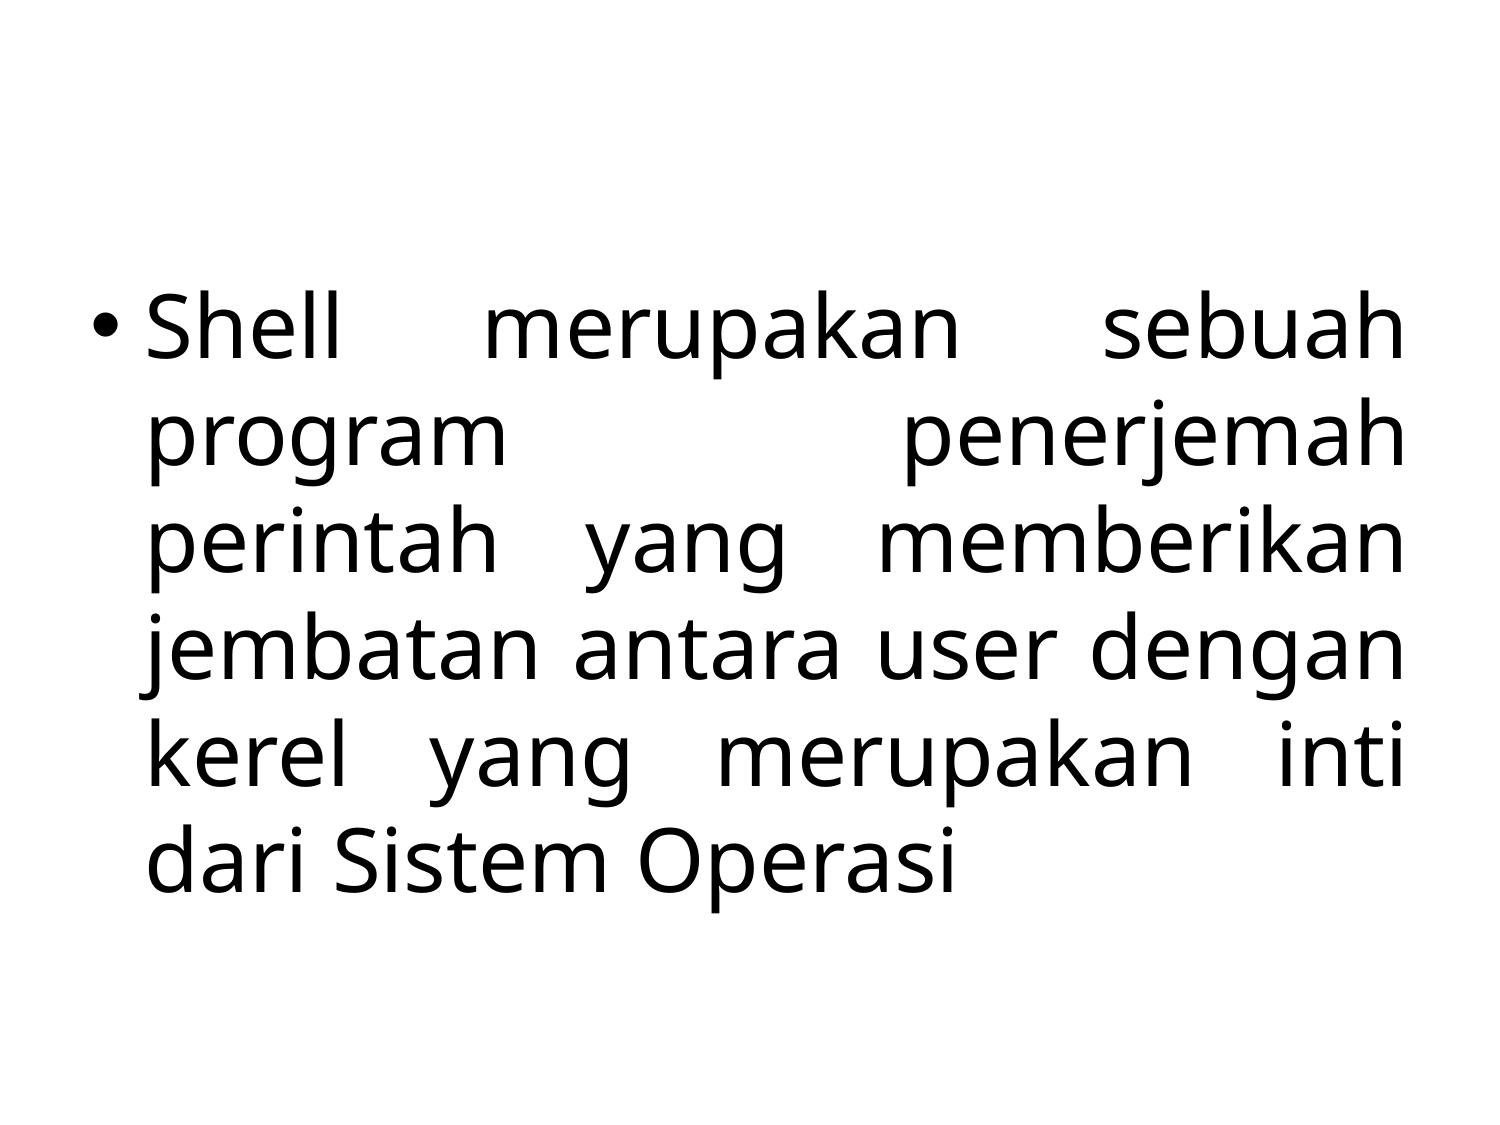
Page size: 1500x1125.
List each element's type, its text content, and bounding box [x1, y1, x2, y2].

list Shell merupakan sebuah program penerjemah perintah yang memberikan jembatan antara user dengan kerel yang merupakan inti dari Sistem Operasi [75, 262, 1425, 1005]
